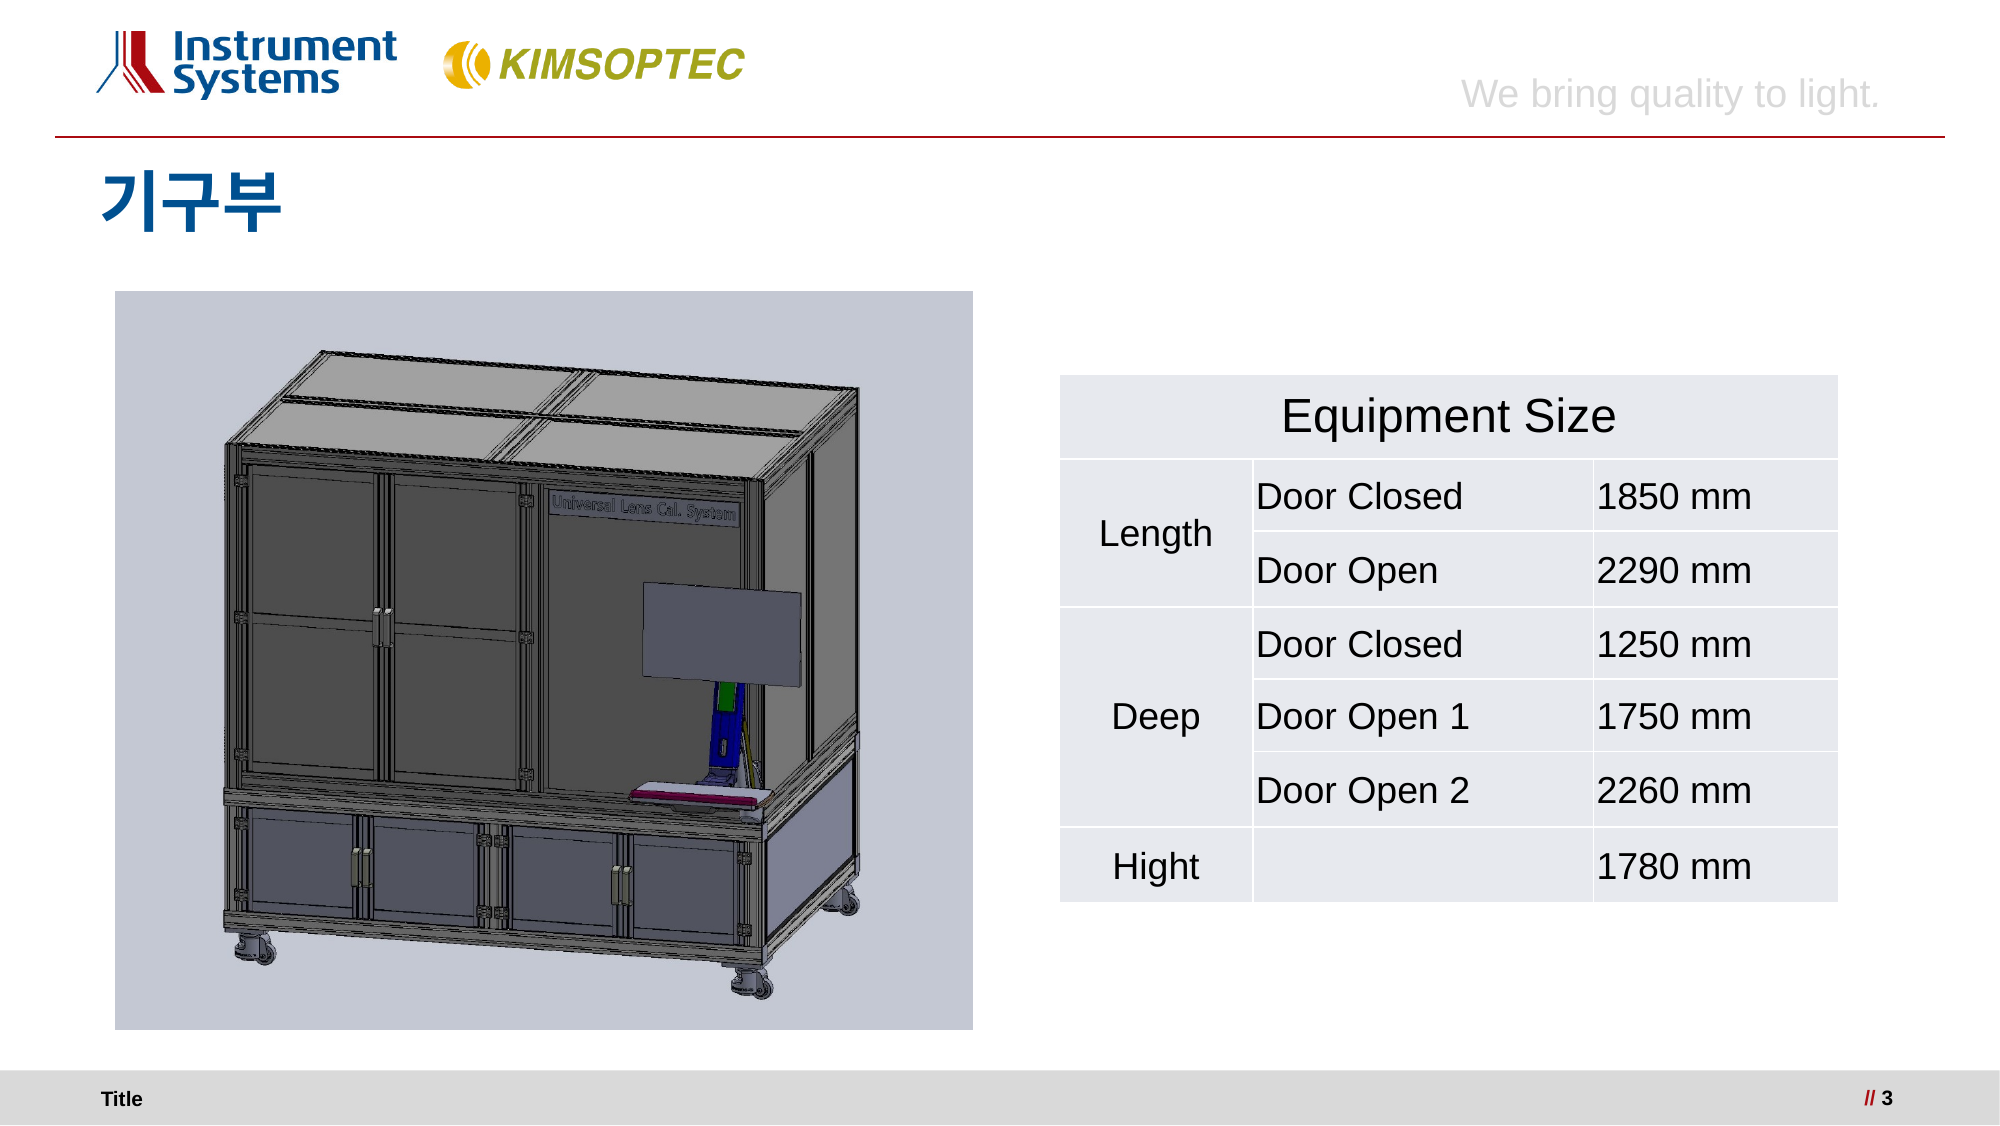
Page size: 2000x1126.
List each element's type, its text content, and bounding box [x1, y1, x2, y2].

table_cell Door Closed [1254, 608, 1593, 678]
table_cell Deep [1060, 608, 1252, 826]
slide_number // 3 [1614, 1099, 1914, 1126]
table_cell Hight [1060, 828, 1252, 902]
table_header Equipment Size [1060, 375, 1838, 458]
table_cell 1750 mm [1594, 680, 1838, 751]
picture [443, 41, 745, 89]
table_cell 1780 mm [1594, 828, 1838, 902]
table_cell Door Open 2 [1254, 752, 1593, 826]
table_cell Door Open 1 [1254, 680, 1593, 751]
table_cell Length [1060, 460, 1252, 606]
picture [114, 291, 974, 1030]
picture [95, 31, 398, 100]
table_cell Door Closed [1254, 460, 1593, 530]
table_cell 2260 mm [1594, 752, 1838, 826]
table_cell [1254, 828, 1593, 902]
table_cell 2290 mm [1594, 532, 1838, 606]
title 기구부 [79, 146, 1914, 253]
table_cell 1250 mm [1594, 608, 1838, 678]
text_box [120, 326, 1998, 1099]
table_cell Door Open [1254, 532, 1593, 606]
table_cell 1850 mm [1594, 460, 1838, 530]
